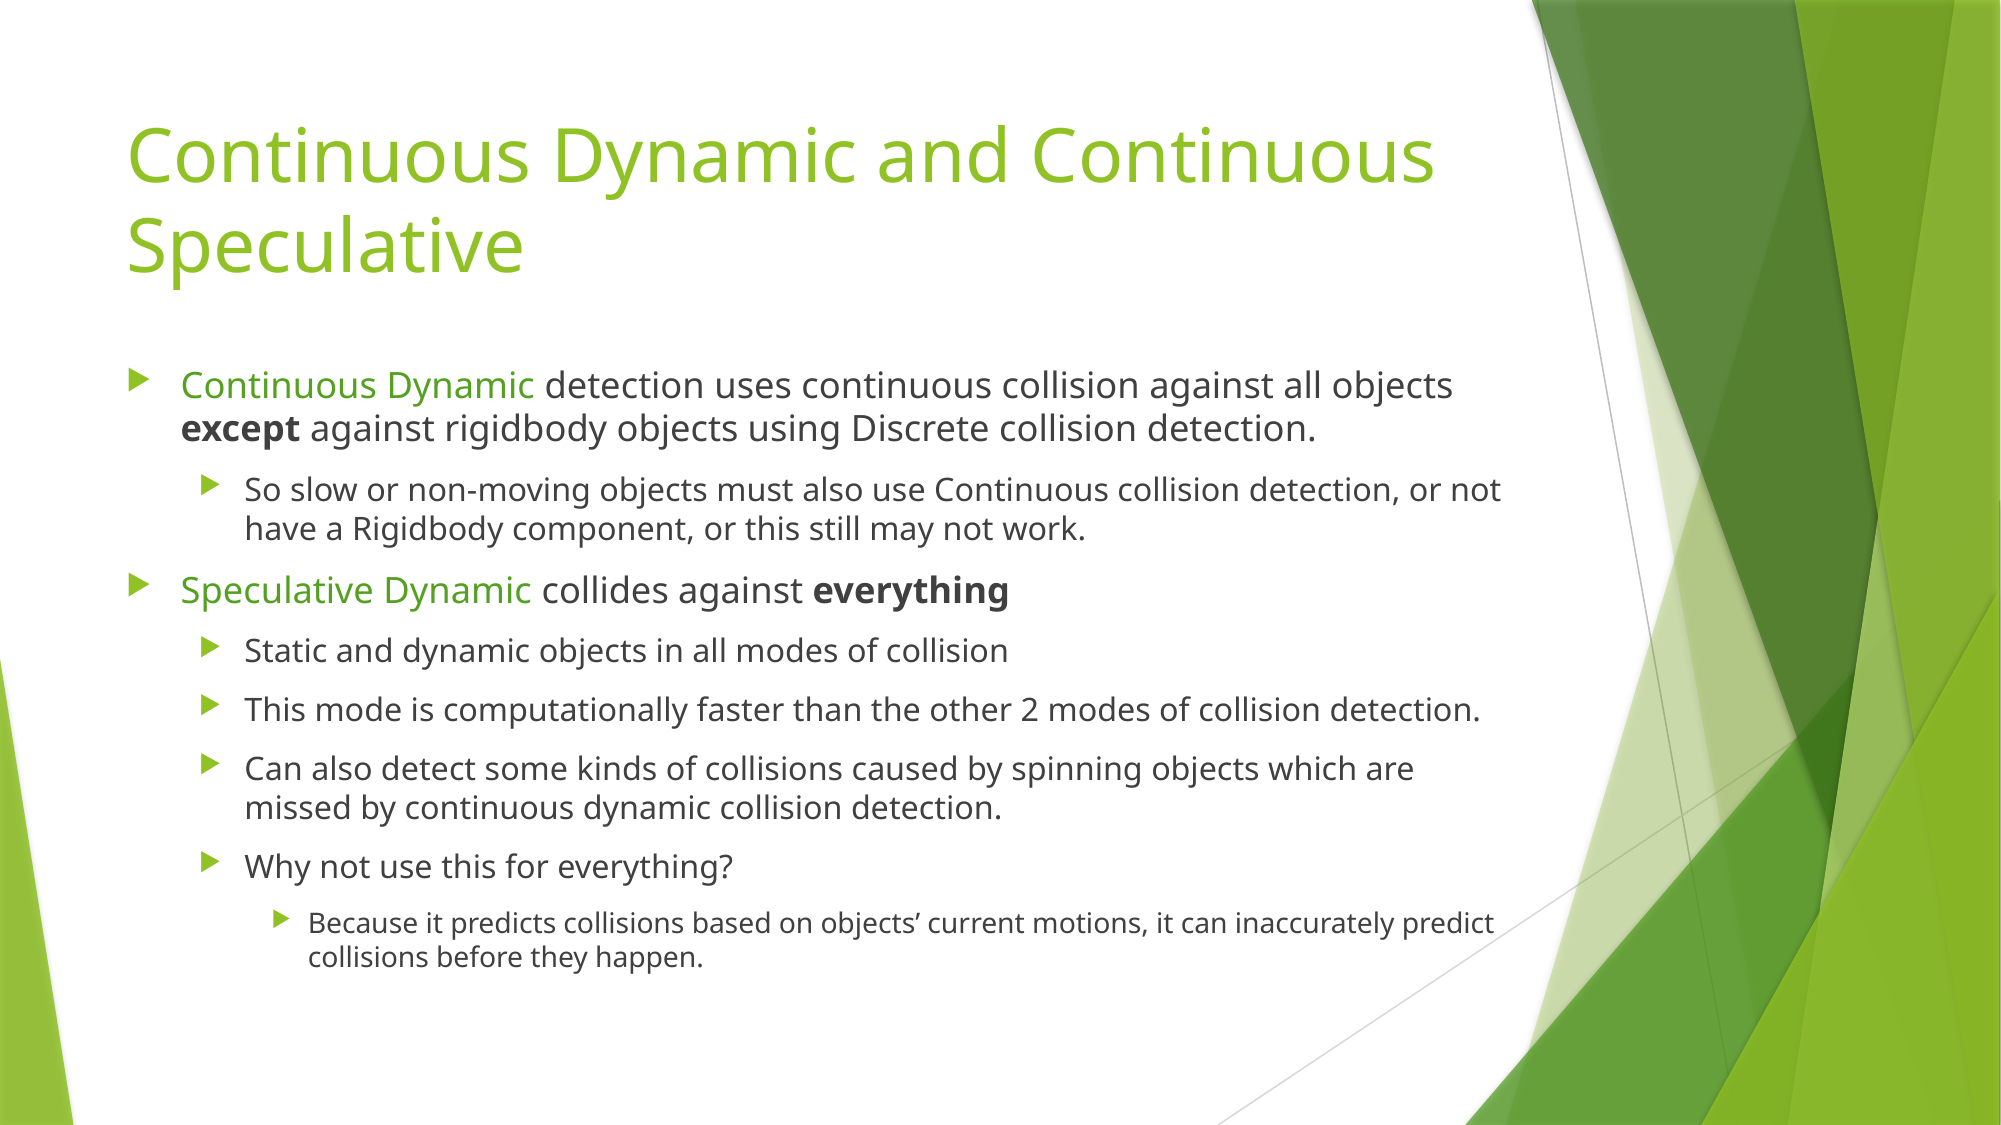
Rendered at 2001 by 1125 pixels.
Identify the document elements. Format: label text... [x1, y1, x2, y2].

list Continuous Dynamic detection uses continuous collision against all objects except against rigidbody objects using Discrete collision detection. So slow or non-moving objects must also use Continuous collision detection, or not have a Rigidbody component, or this still may not work. Speculative Dynamic collides against everything Static and dynamic objects in all modes of collision This mode is computationally faster than the other 2 modes of collision detection. Can also detect some kinds of collisions caused by spinning objects which are missed by continuous dynamic collision detection. Why not use this for everything? Because it predicts collisions based on objects’ current motions, it can inaccurately predict collisions before they happen. [111, 354, 1522, 992]
title Continuous Dynamic and Continuous Speculative [111, 99, 1522, 317]
